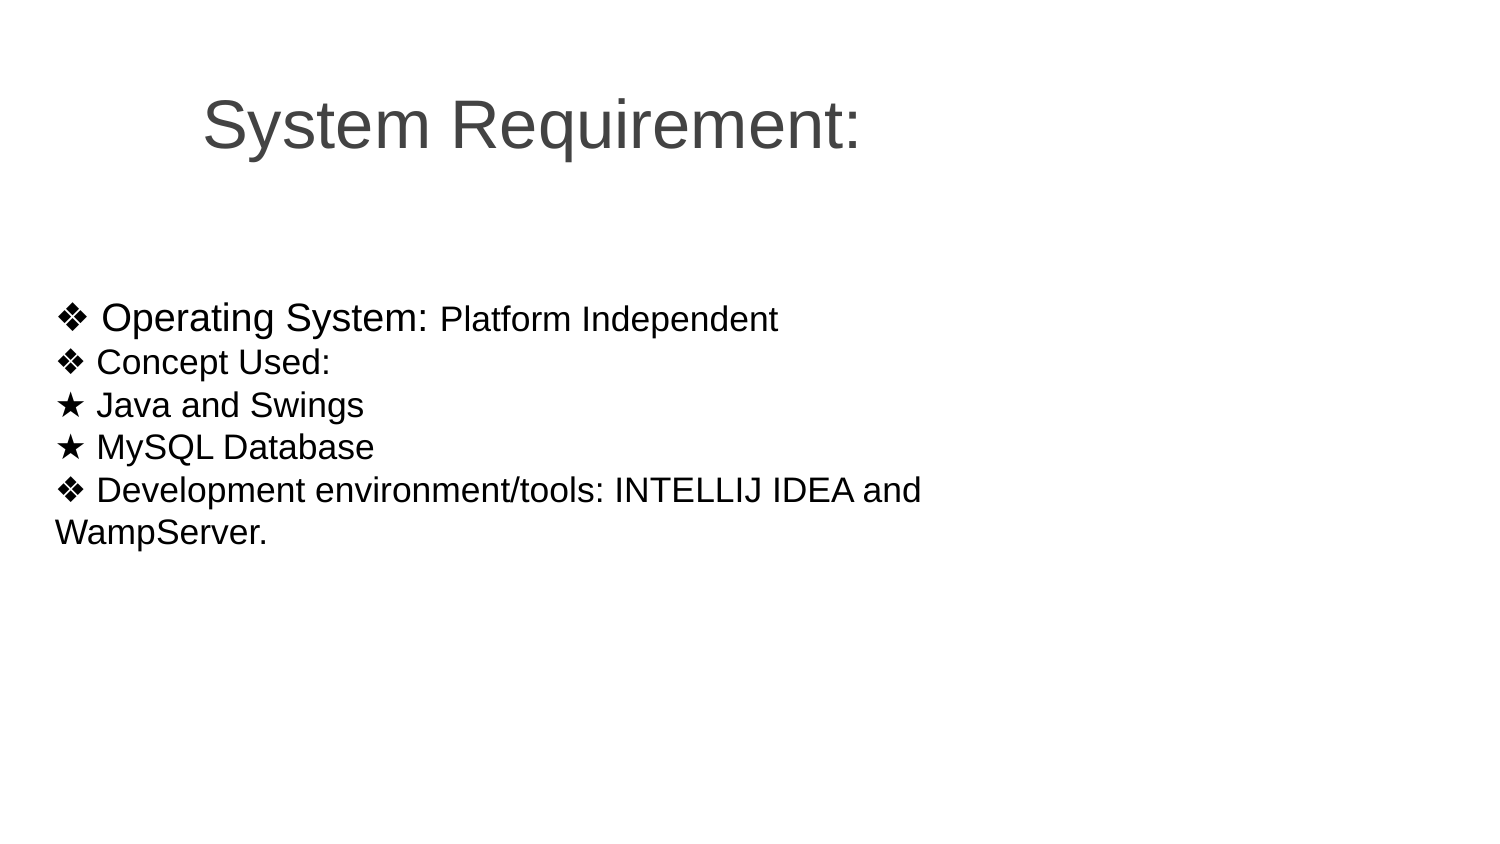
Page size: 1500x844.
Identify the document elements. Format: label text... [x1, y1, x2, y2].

text_box System Requirement: [187, 65, 1058, 187]
title ❖ Operating System: Platform Independent ❖ ​Concept Used: ★ Java and Swings ★ MySQL Database ❖ Development environment/tools: INTELLIJ IDEA and WampServer. [39, 227, 1085, 617]
